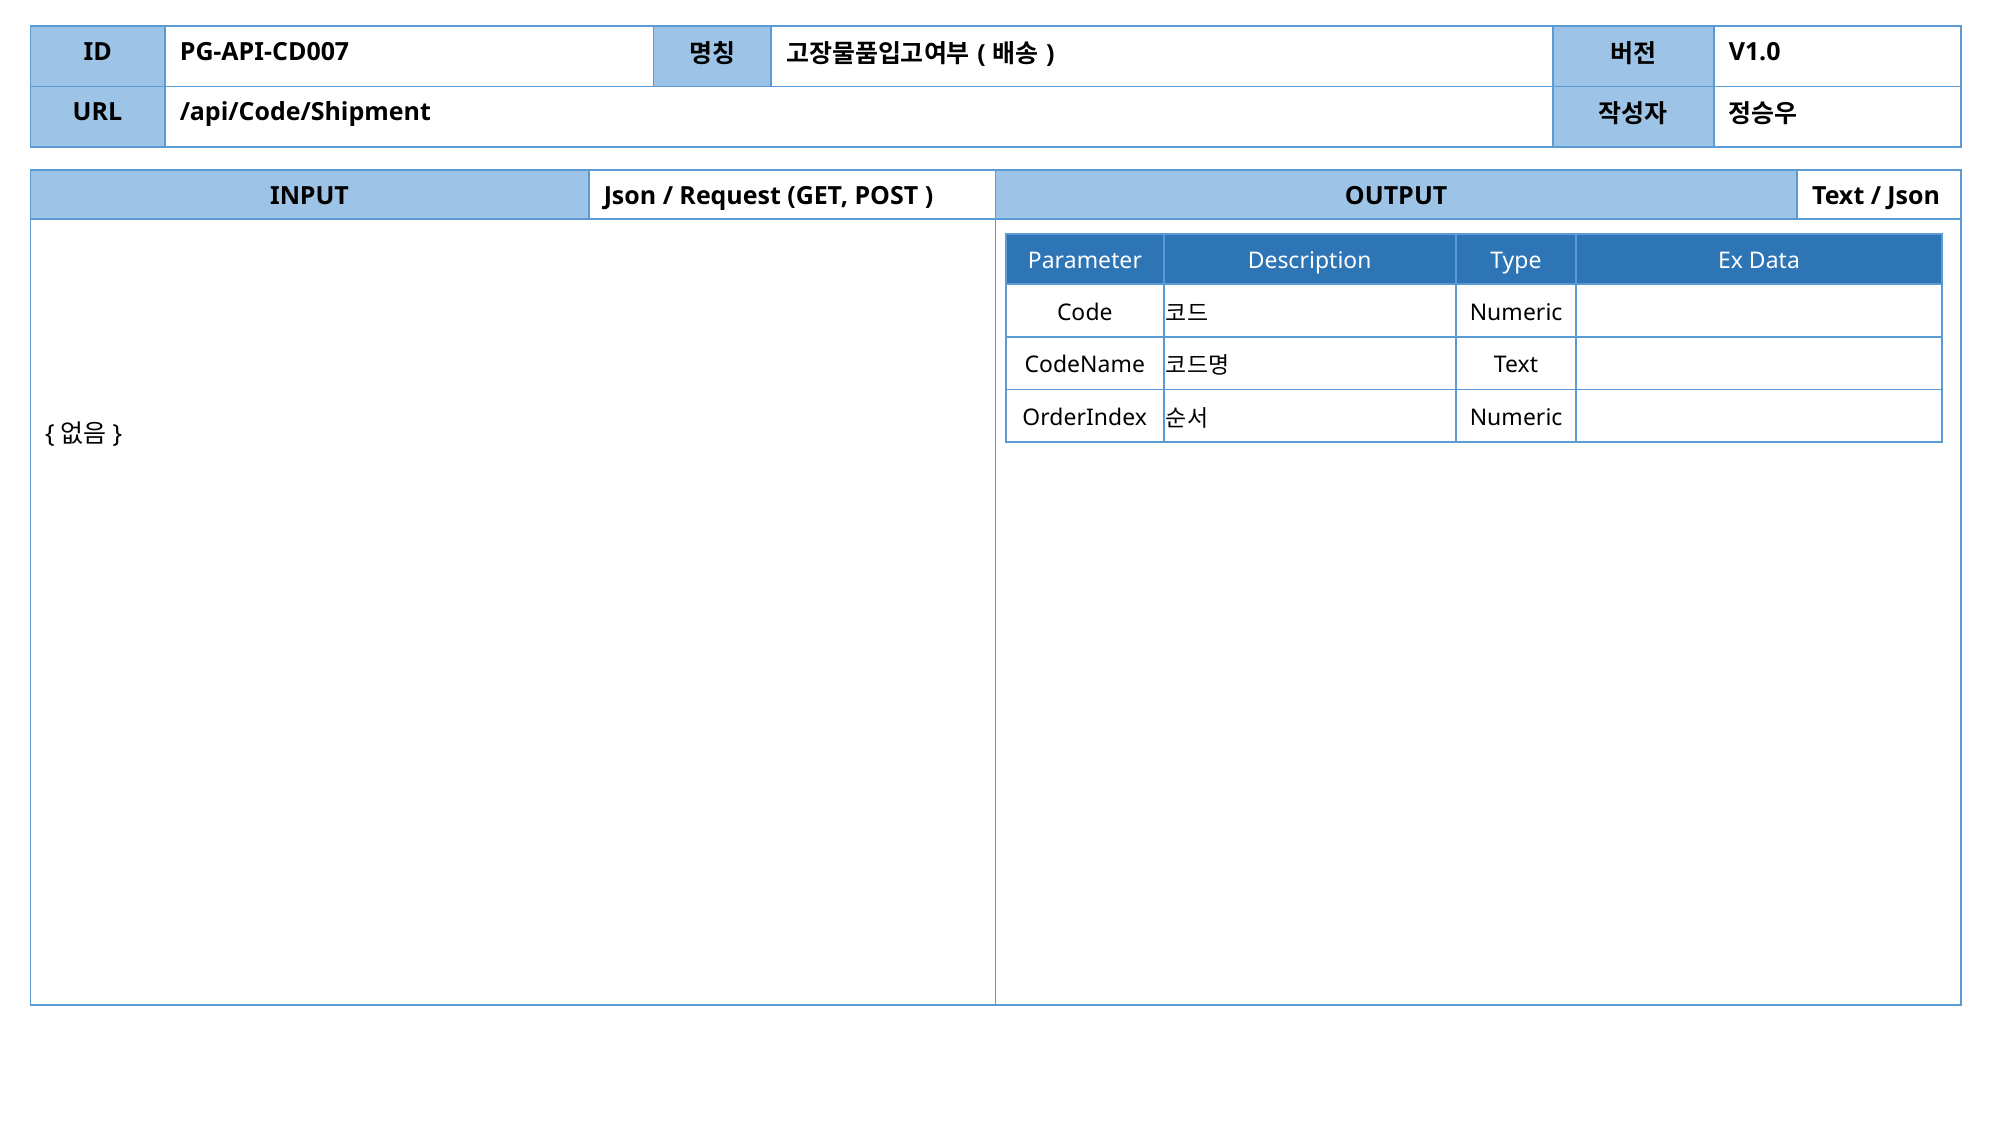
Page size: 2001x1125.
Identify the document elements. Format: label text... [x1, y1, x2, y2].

table_header OUTPUT [996, 171, 1796, 218]
table_header Text / Json [1798, 171, 1960, 218]
table_cell Code [1007, 285, 1163, 336]
table_cell Text [1457, 338, 1575, 389]
table_header 명칭 [654, 27, 770, 86]
table_cell 순서 [1165, 390, 1455, 441]
table_header 고장물품입고여부(배송) [772, 27, 1552, 86]
table_cell Numeric [1457, 285, 1575, 336]
table_header 버전 [1554, 27, 1713, 86]
table_cell 작성자 [1554, 87, 1713, 146]
table_cell 코드 [1165, 285, 1455, 336]
text_box {없음} [30, 410, 952, 455]
table_cell [1577, 338, 1941, 389]
table_header Parameter [1007, 235, 1163, 283]
table_cell /api/Code/Shipment [166, 87, 1552, 146]
table_cell Numeric [1457, 390, 1575, 441]
table_header Json / Request (GET, POST ) [590, 171, 995, 218]
table_cell CodeName [1007, 338, 1163, 389]
table_header INPUT [31, 171, 588, 218]
table_header V1.0 [1715, 27, 1960, 86]
table_header ID [31, 27, 164, 86]
table_cell OrderIndex [1007, 390, 1163, 441]
table_header Type [1457, 235, 1575, 283]
table_cell 정승우 [1715, 87, 1960, 146]
table_cell [31, 220, 995, 1004]
table_cell [1577, 285, 1941, 336]
table_cell [1577, 390, 1941, 441]
table_header PG-API-CD007 [166, 27, 653, 86]
table_cell 코드명 [1165, 338, 1455, 389]
table_cell URL [31, 87, 164, 146]
table_header Description [1165, 235, 1455, 283]
table_header Ex Data [1577, 235, 1941, 283]
table_cell [996, 220, 1960, 1004]
